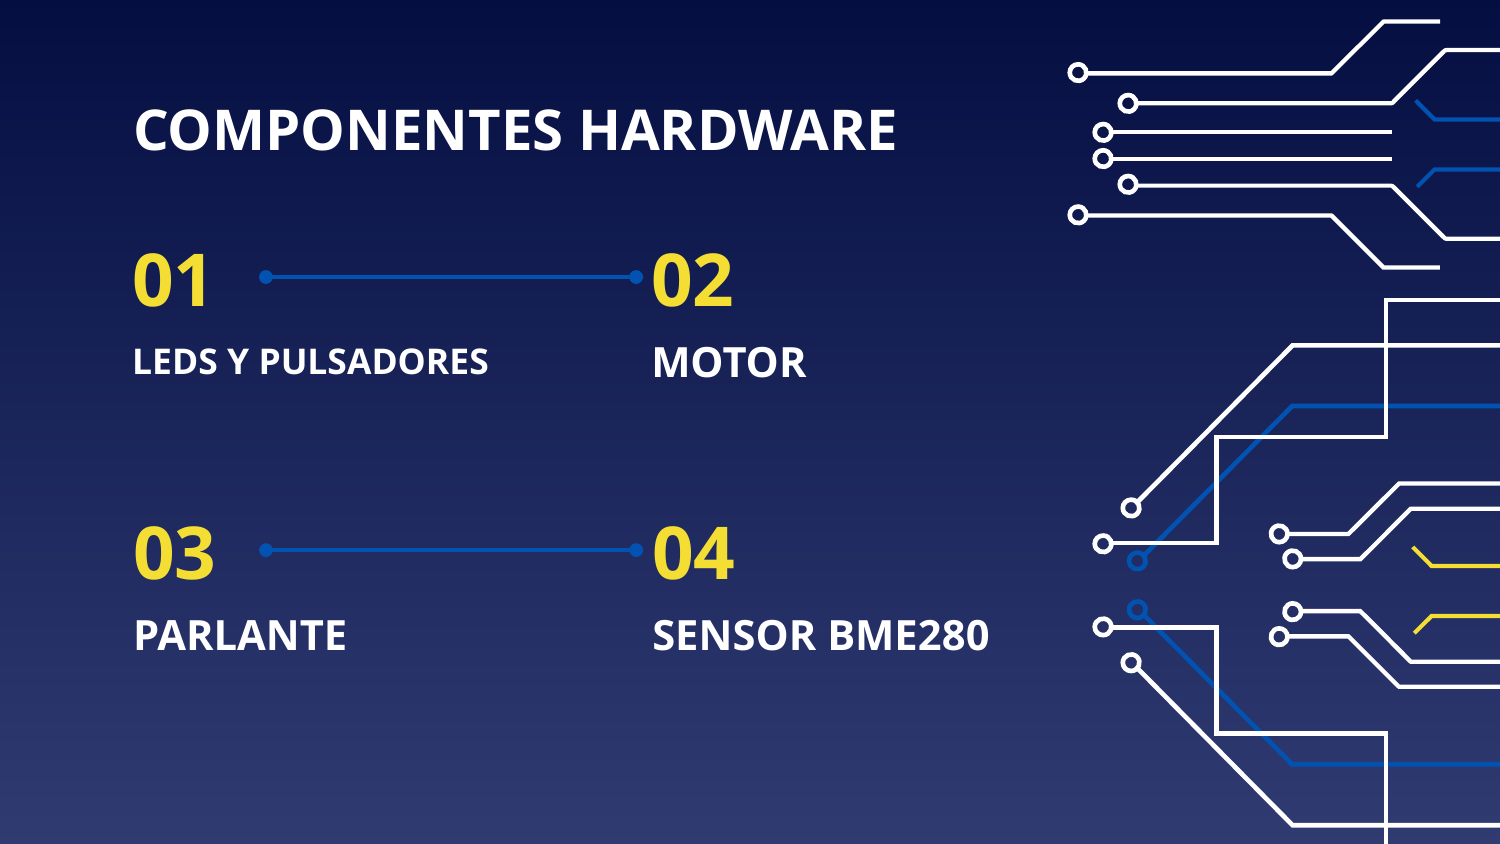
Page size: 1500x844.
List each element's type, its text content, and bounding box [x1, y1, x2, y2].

title 04 [637, 506, 787, 594]
title LEDS Y PULSADORES [116, 321, 552, 400]
title 01 [116, 233, 266, 321]
title SENSOR BME280 [637, 594, 1044, 673]
title COMPONENTES HARDWARE [118, 88, 999, 167]
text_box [1094, 299, 1500, 844]
title MOTOR [636, 321, 998, 400]
title PARLANTE [118, 594, 480, 673]
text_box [1069, 19, 1500, 270]
title 03 [118, 506, 268, 594]
title 02 [636, 233, 786, 321]
